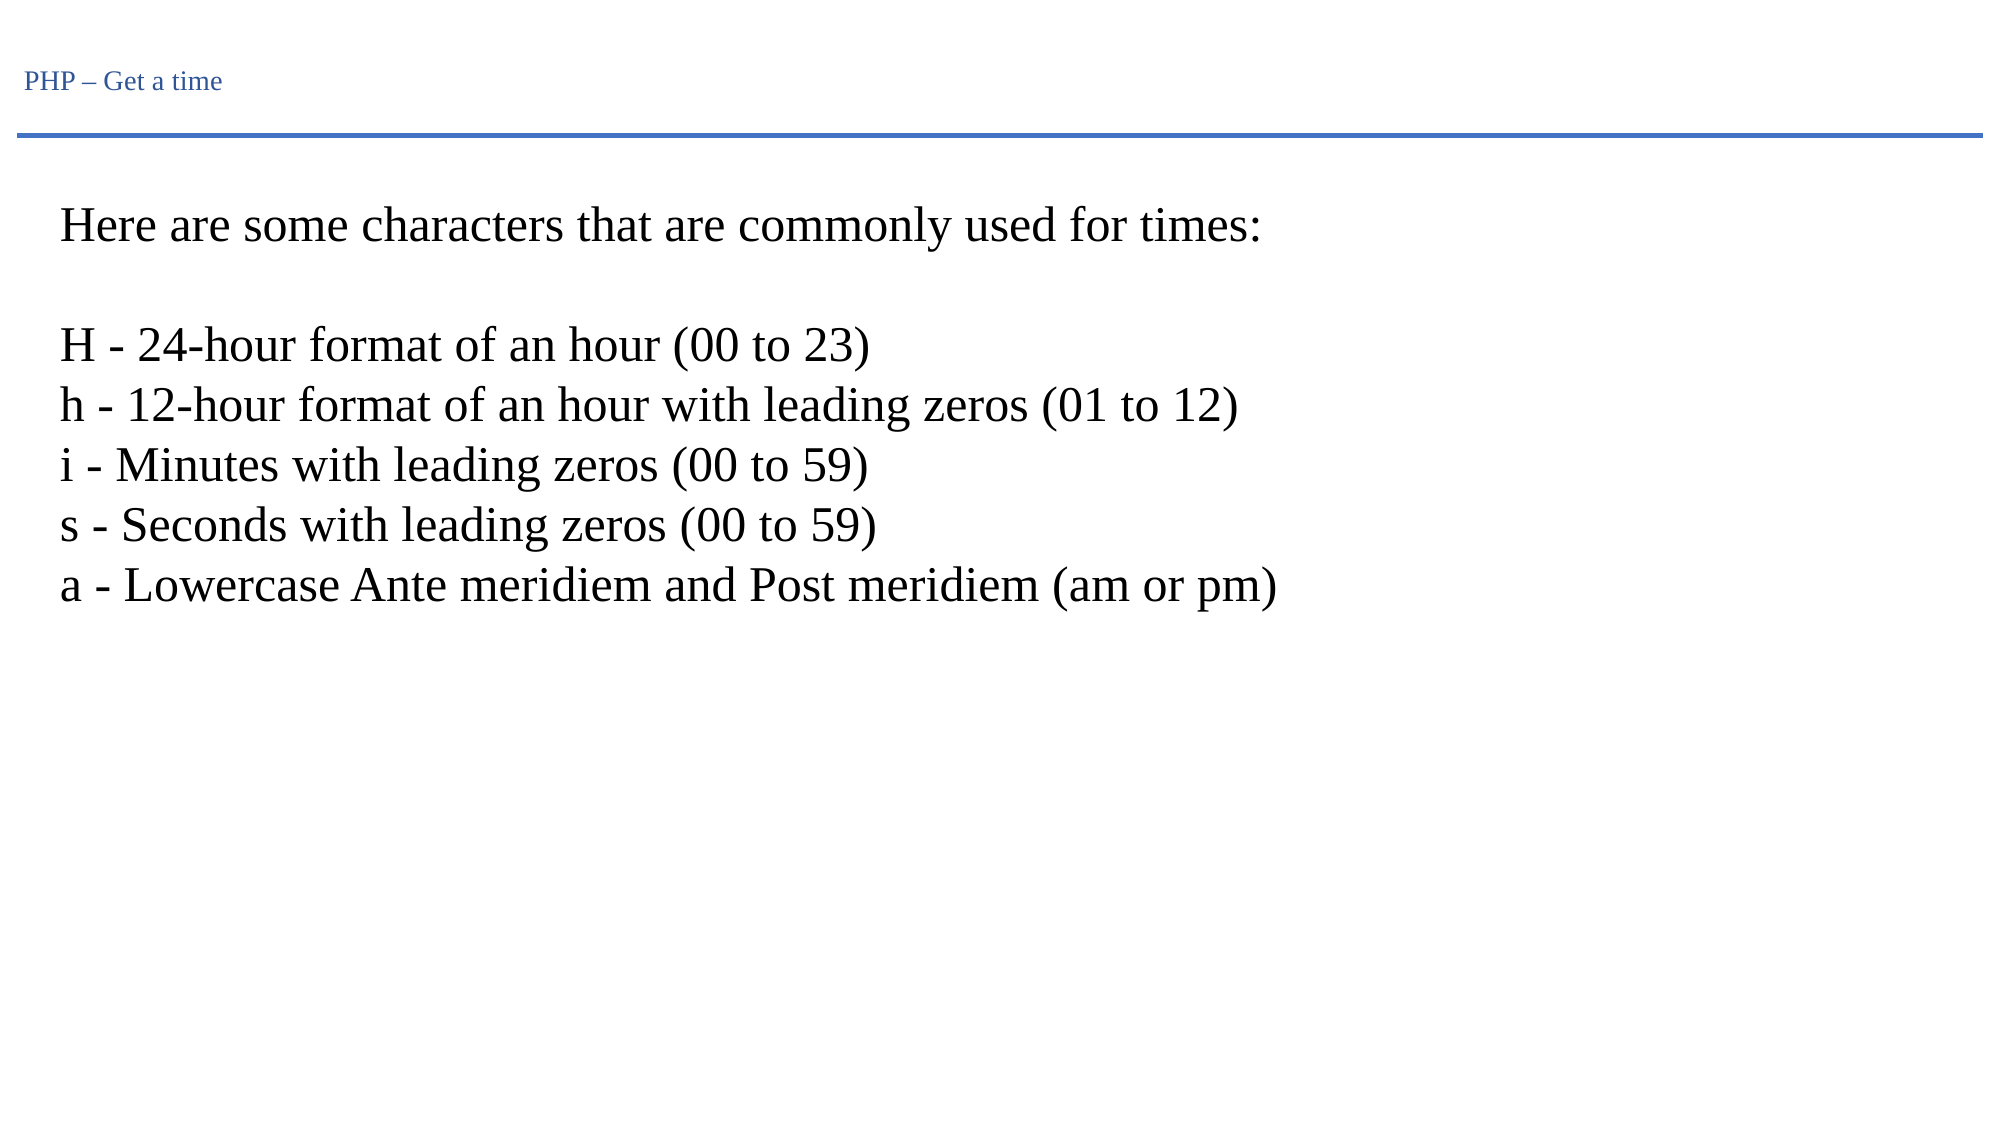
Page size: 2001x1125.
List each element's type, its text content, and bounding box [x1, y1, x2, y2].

text_box Here are some characters that are commonly used for times: H - 24-hour format of an hour (00 to 23) h - 12-hour format of an hour with leading zeros (01 to 12) i - Minutes with leading zeros (00 to 59) s - Seconds with leading zeros (00 to 59) a - Lowercase Ante meridiem and Post meridiem (am or pm) [45, 183, 1875, 619]
title PHP – Get a time [8, 26, 1974, 140]
